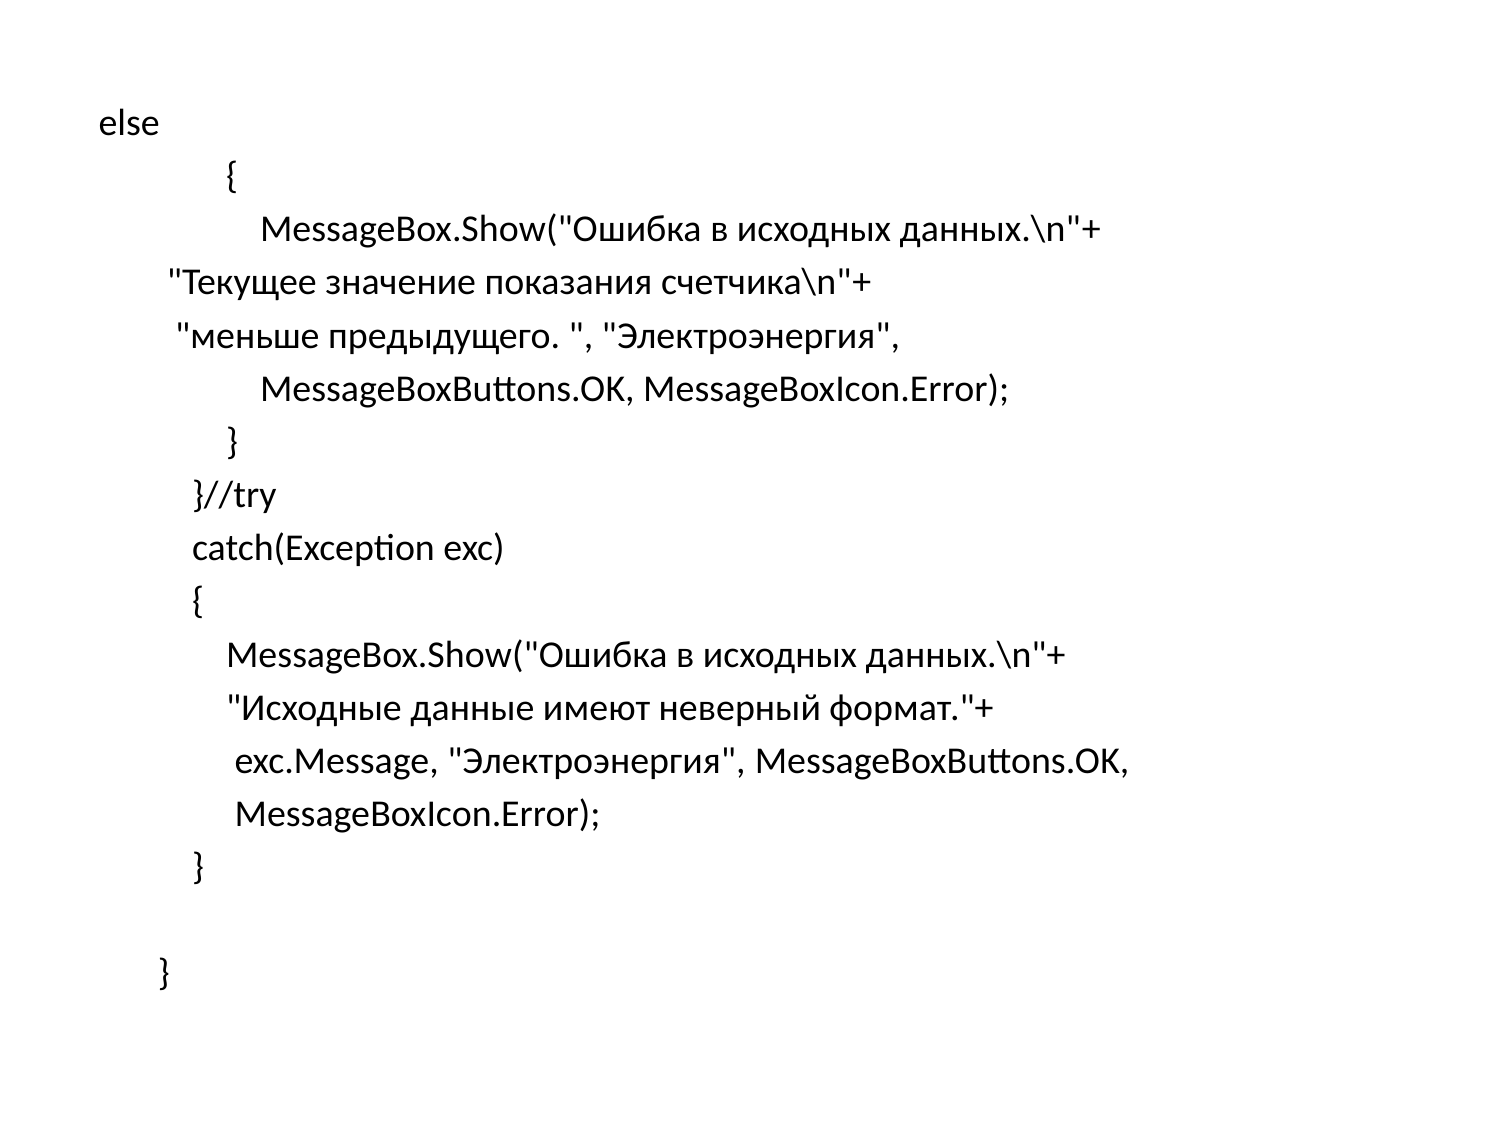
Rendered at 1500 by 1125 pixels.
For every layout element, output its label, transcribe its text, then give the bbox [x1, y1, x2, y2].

list else { MessageBox.Show("Ошибка в исходных данных.\n"+ "Текущее значение показания счетчика\n"+ "меньше предыдущего. ", "Электроэнергия", MessageBoxButtons.OK, MessageBoxIcon.Error); } }//try catch(Exception exc) { MessageBox.Show("Ошибка в исходных данных.\n"+ "Исходные данные имеют неверный формат."+ exc.Message, "Электроэнергия", MessageBoxButtons.OK, MessageBoxIcon.Error); } } [75, 90, 1425, 1005]
